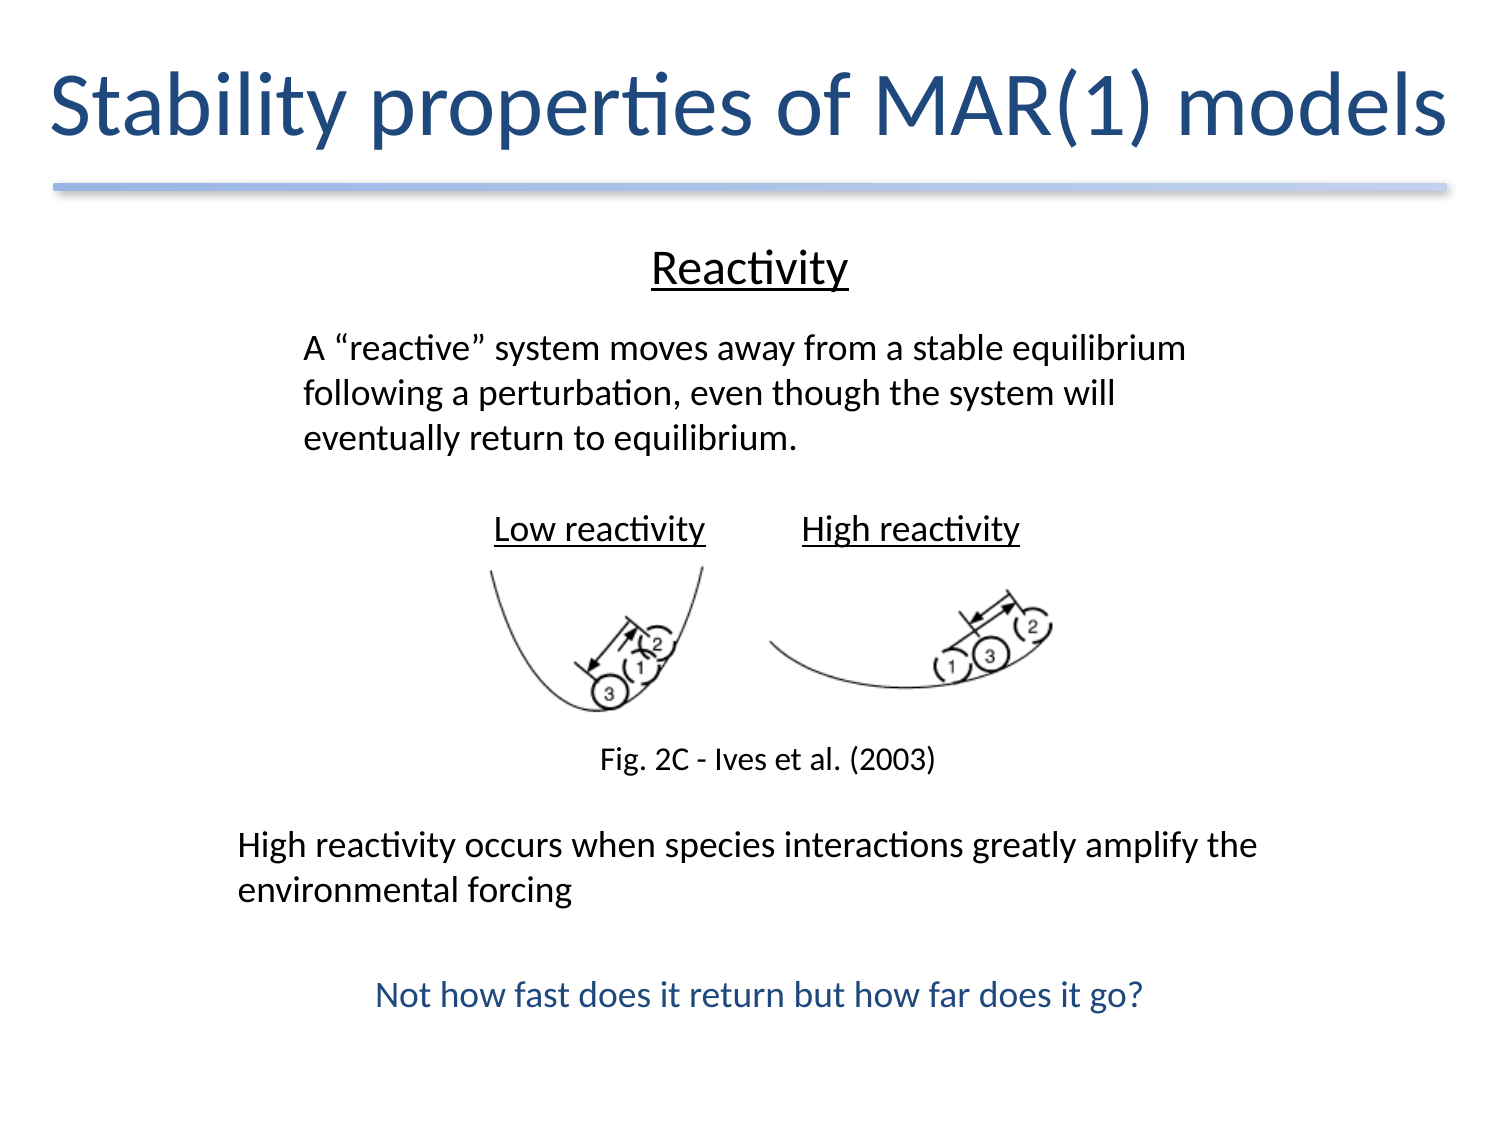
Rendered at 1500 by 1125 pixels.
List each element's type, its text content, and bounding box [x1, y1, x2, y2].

title Stability properties of MAR(1) models [0, 4, 1500, 193]
text_box Fig. 2C - Ives et al. (2003) [585, 730, 952, 785]
text_box High reactivity occurs when species interactions greatly amplify the environmental forcing [222, 812, 1278, 918]
text_box A “reactive” system moves away from a stable equilibrium following a perturbation, even though the system will eventually return to equilibrium. [288, 315, 1211, 466]
text_box [53, 183, 1447, 191]
text_box Low reactivity [479, 497, 721, 557]
text_box Reactivity [600, 226, 900, 302]
text_box High reactivity [786, 497, 1036, 556]
text_box Not how fast does it return but how far does it go? [360, 962, 1177, 1023]
picture [482, 557, 1062, 720]
